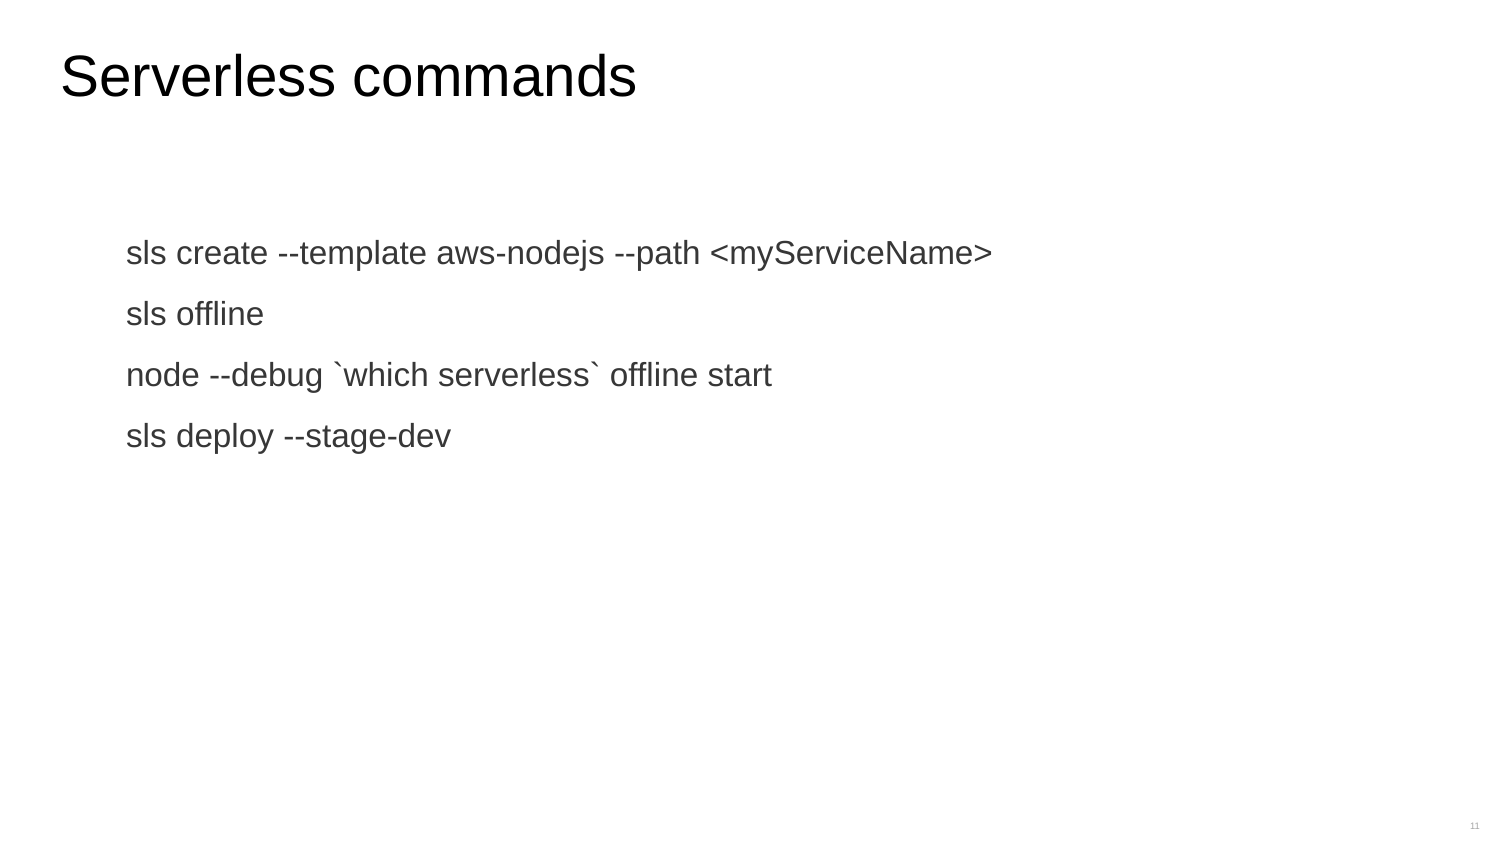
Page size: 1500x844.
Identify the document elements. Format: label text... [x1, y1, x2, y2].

slide_number 11 [1144, 813, 1495, 839]
text_box sls create --template aws-nodejs --path <myServiceName> sls offline node --debug `which serverless` offline start sls deploy --stage-dev [111, 228, 1019, 462]
title Serverless commands [38, 34, 1463, 118]
